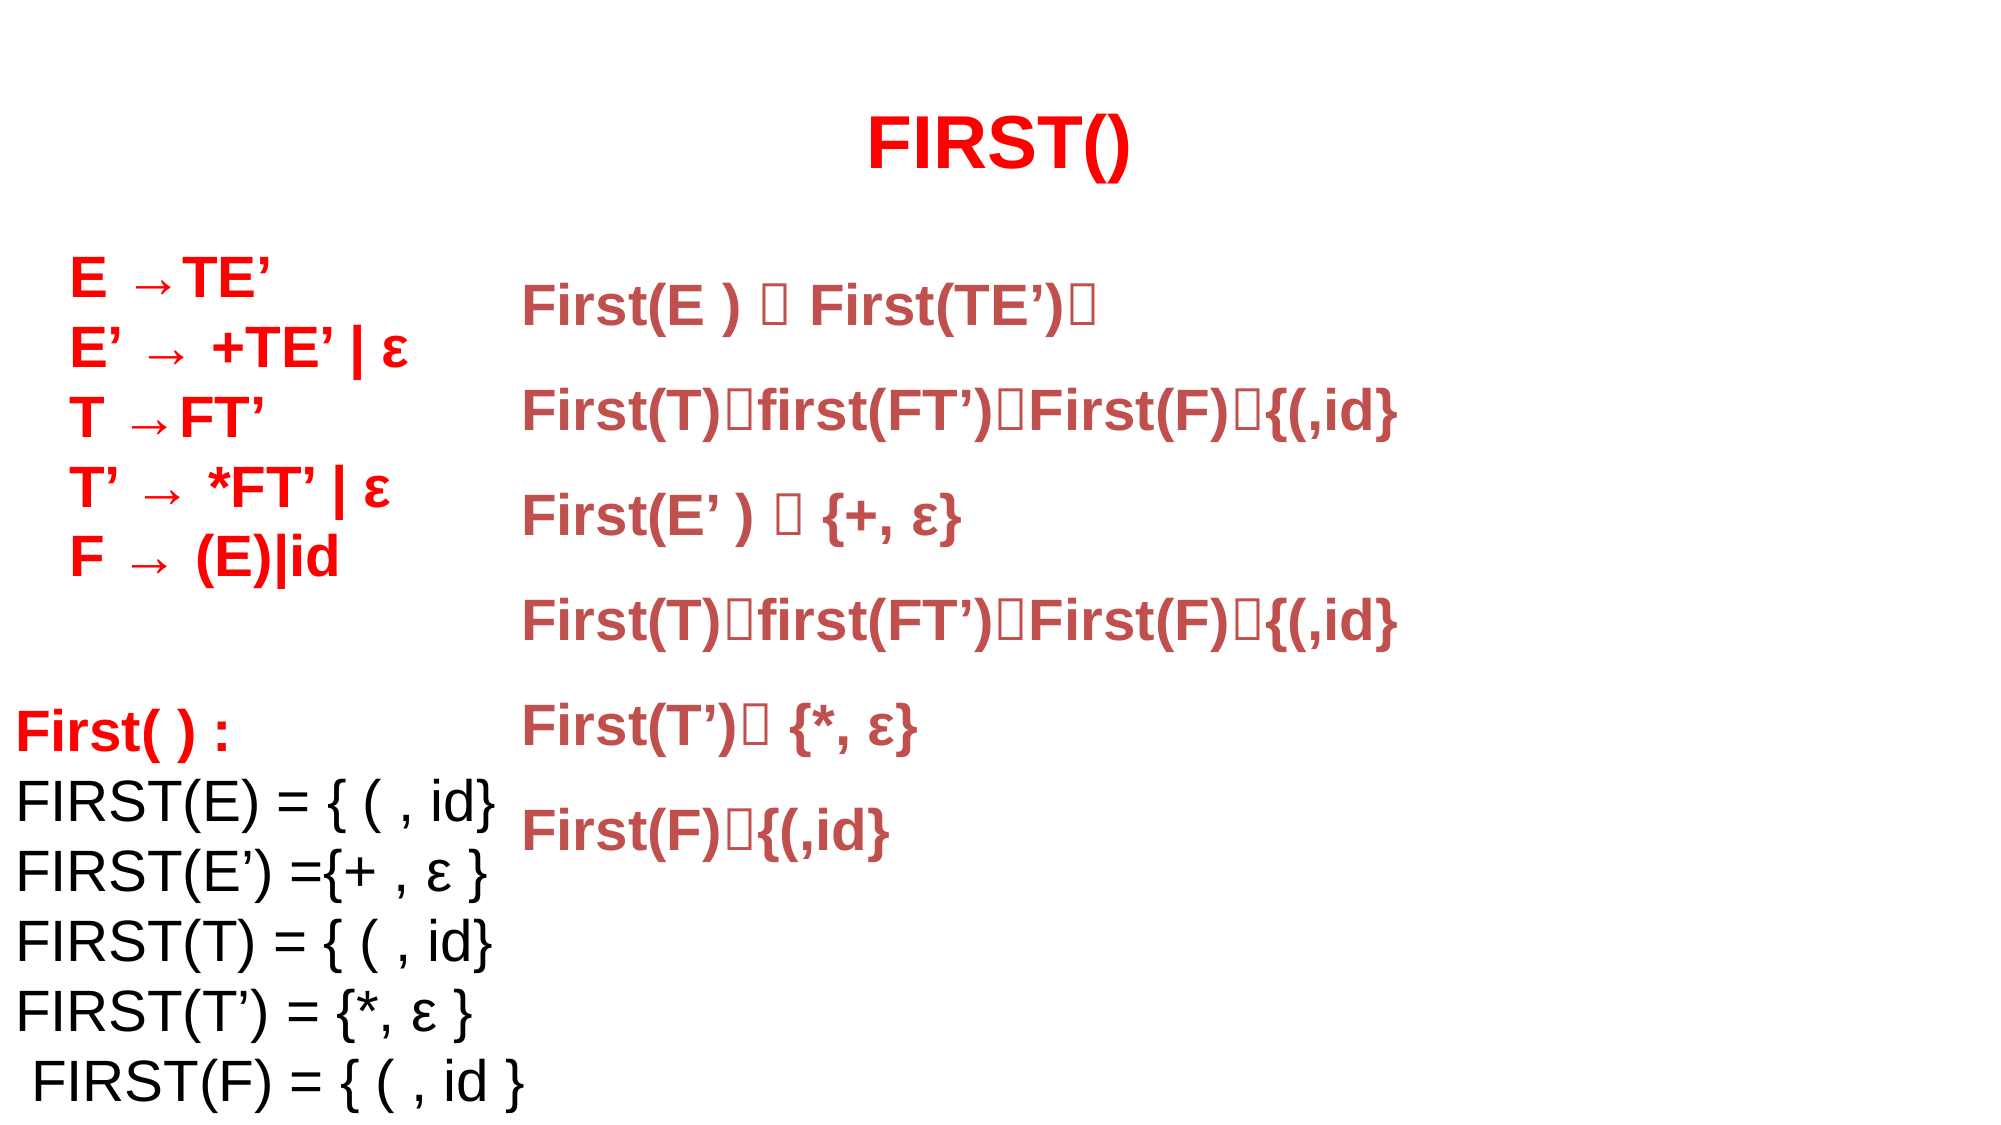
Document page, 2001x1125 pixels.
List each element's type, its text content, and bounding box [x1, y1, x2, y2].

title FIRST() [99, 44, 1900, 233]
text_box First(E )  First(TE’) First(T)first(FT’)First(F){(,id} First(E’ )  {+, ε} First(T)first(FT’)First(F){(,id} First(T’) {*, ε} First(F){(,id} [506, 224, 1827, 553]
text_box First( ) : FIRST(E) = { ( , id} FIRST(E’) ={+ , ε } FIRST(T) = { ( , id} FIRST(T’) = {*, ε } FIRST(F) = { ( , id } [0, 685, 1021, 1125]
text_box E →TE’ E’ → +TE’ | ε T →FT’ T’ → *FT’ | ε F → (E)|id [54, 231, 665, 685]
